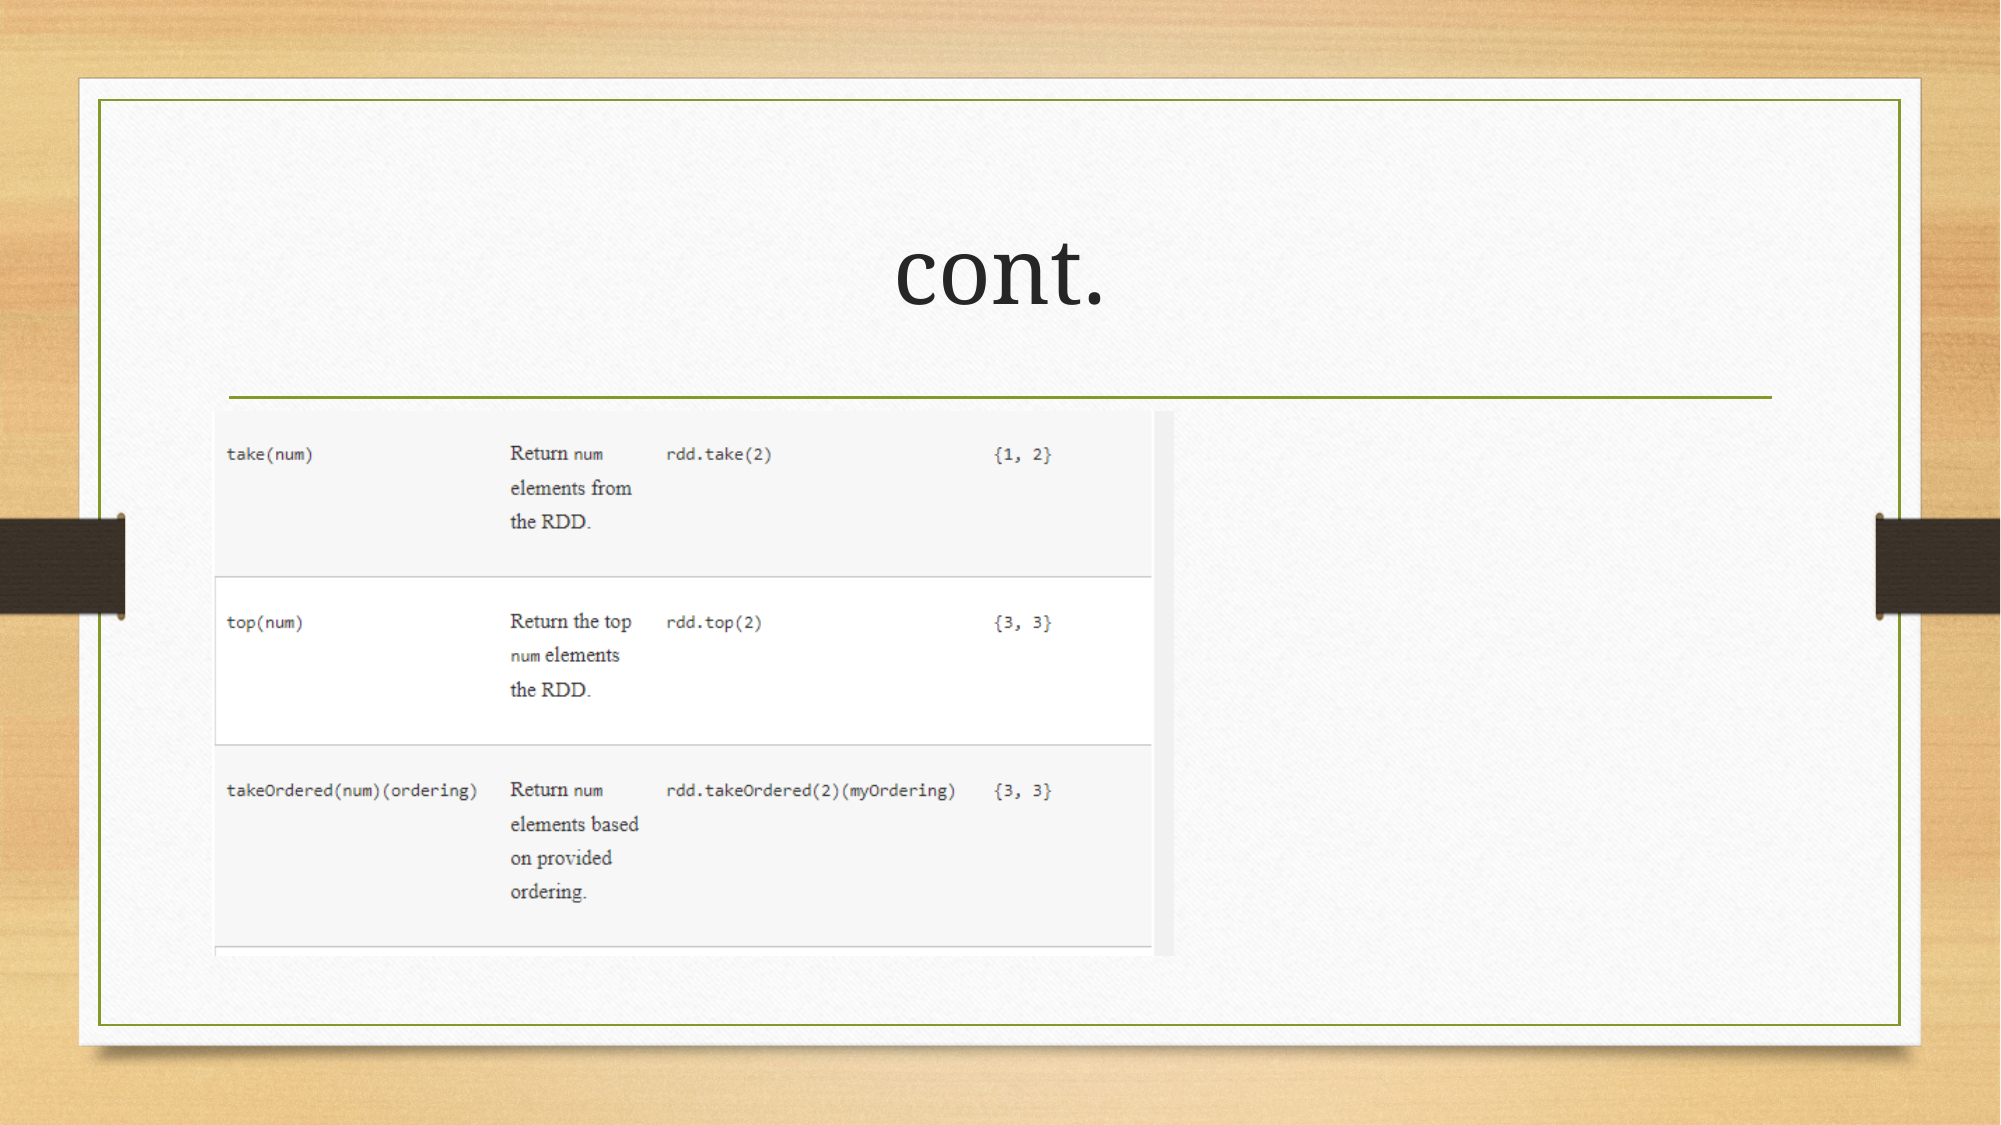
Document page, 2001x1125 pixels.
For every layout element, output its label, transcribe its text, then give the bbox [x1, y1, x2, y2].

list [212, 410, 1174, 956]
title cont. [212, 161, 1788, 375]
picture [0, 0, 2001, 1125]
